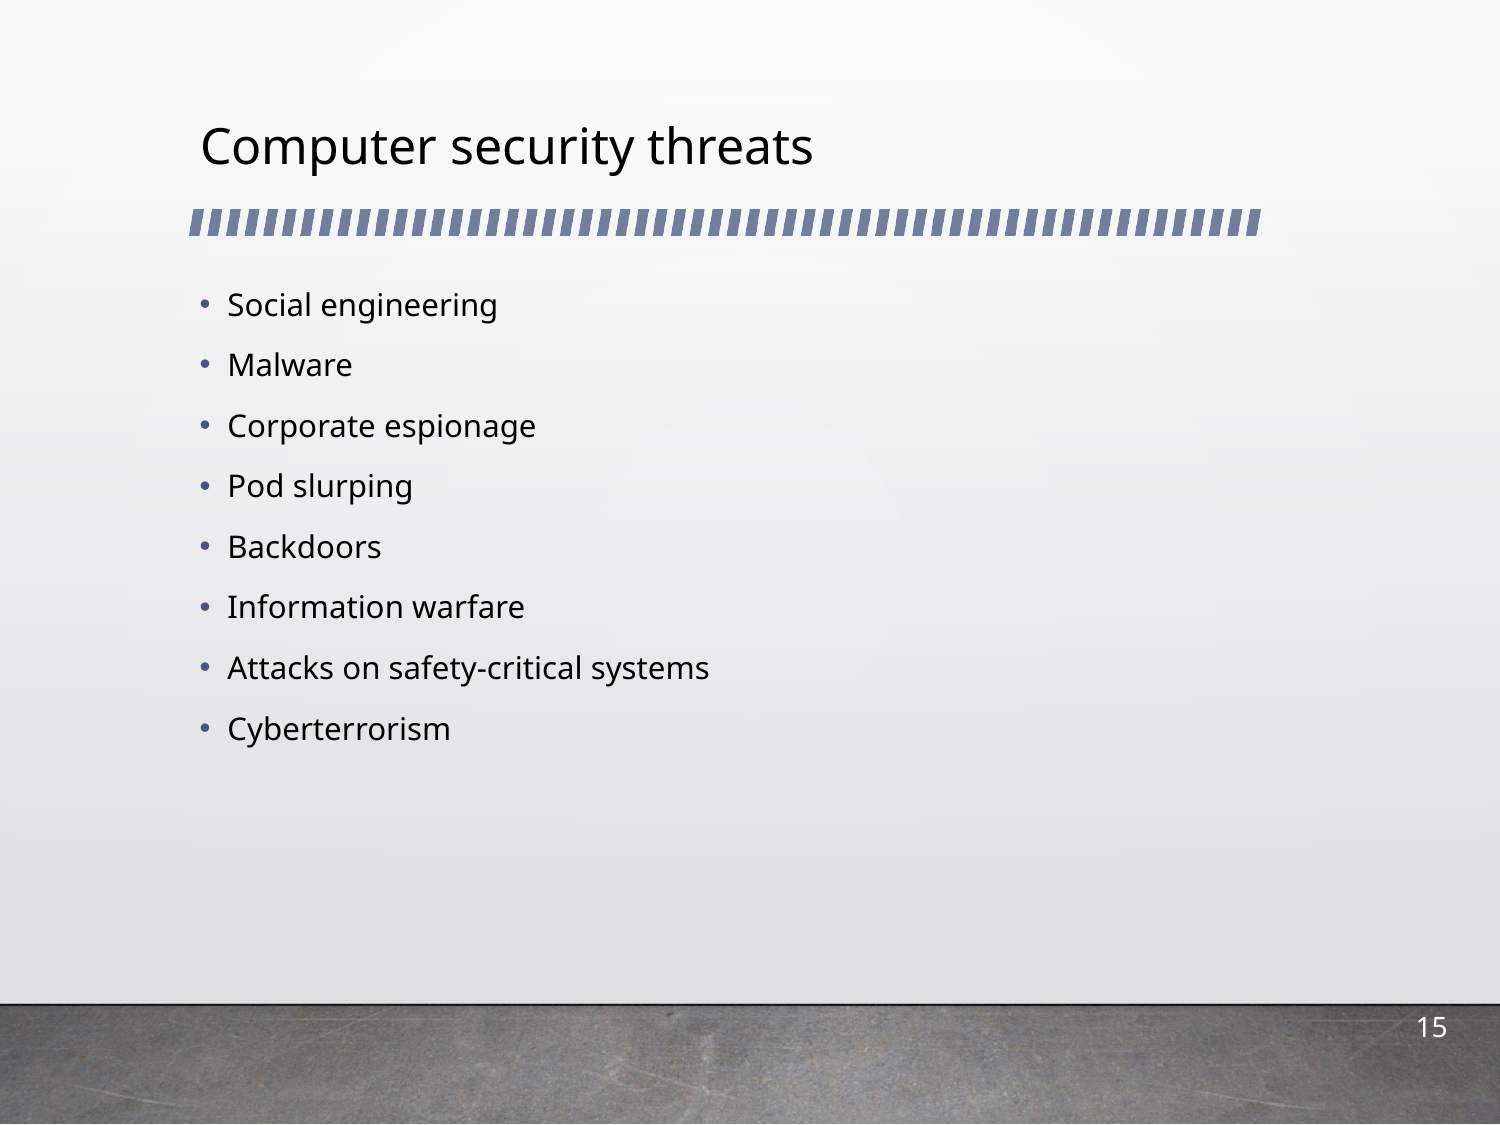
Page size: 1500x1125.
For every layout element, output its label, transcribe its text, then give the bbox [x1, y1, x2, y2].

picture [0, 1004, 1500, 1124]
title Computer security threats [185, 62, 1264, 235]
list Social engineering Malware Corporate espionage Pod slurping Backdoors Information warfare Attacks on safety-critical systems Cyberterrorism [184, 270, 1263, 915]
